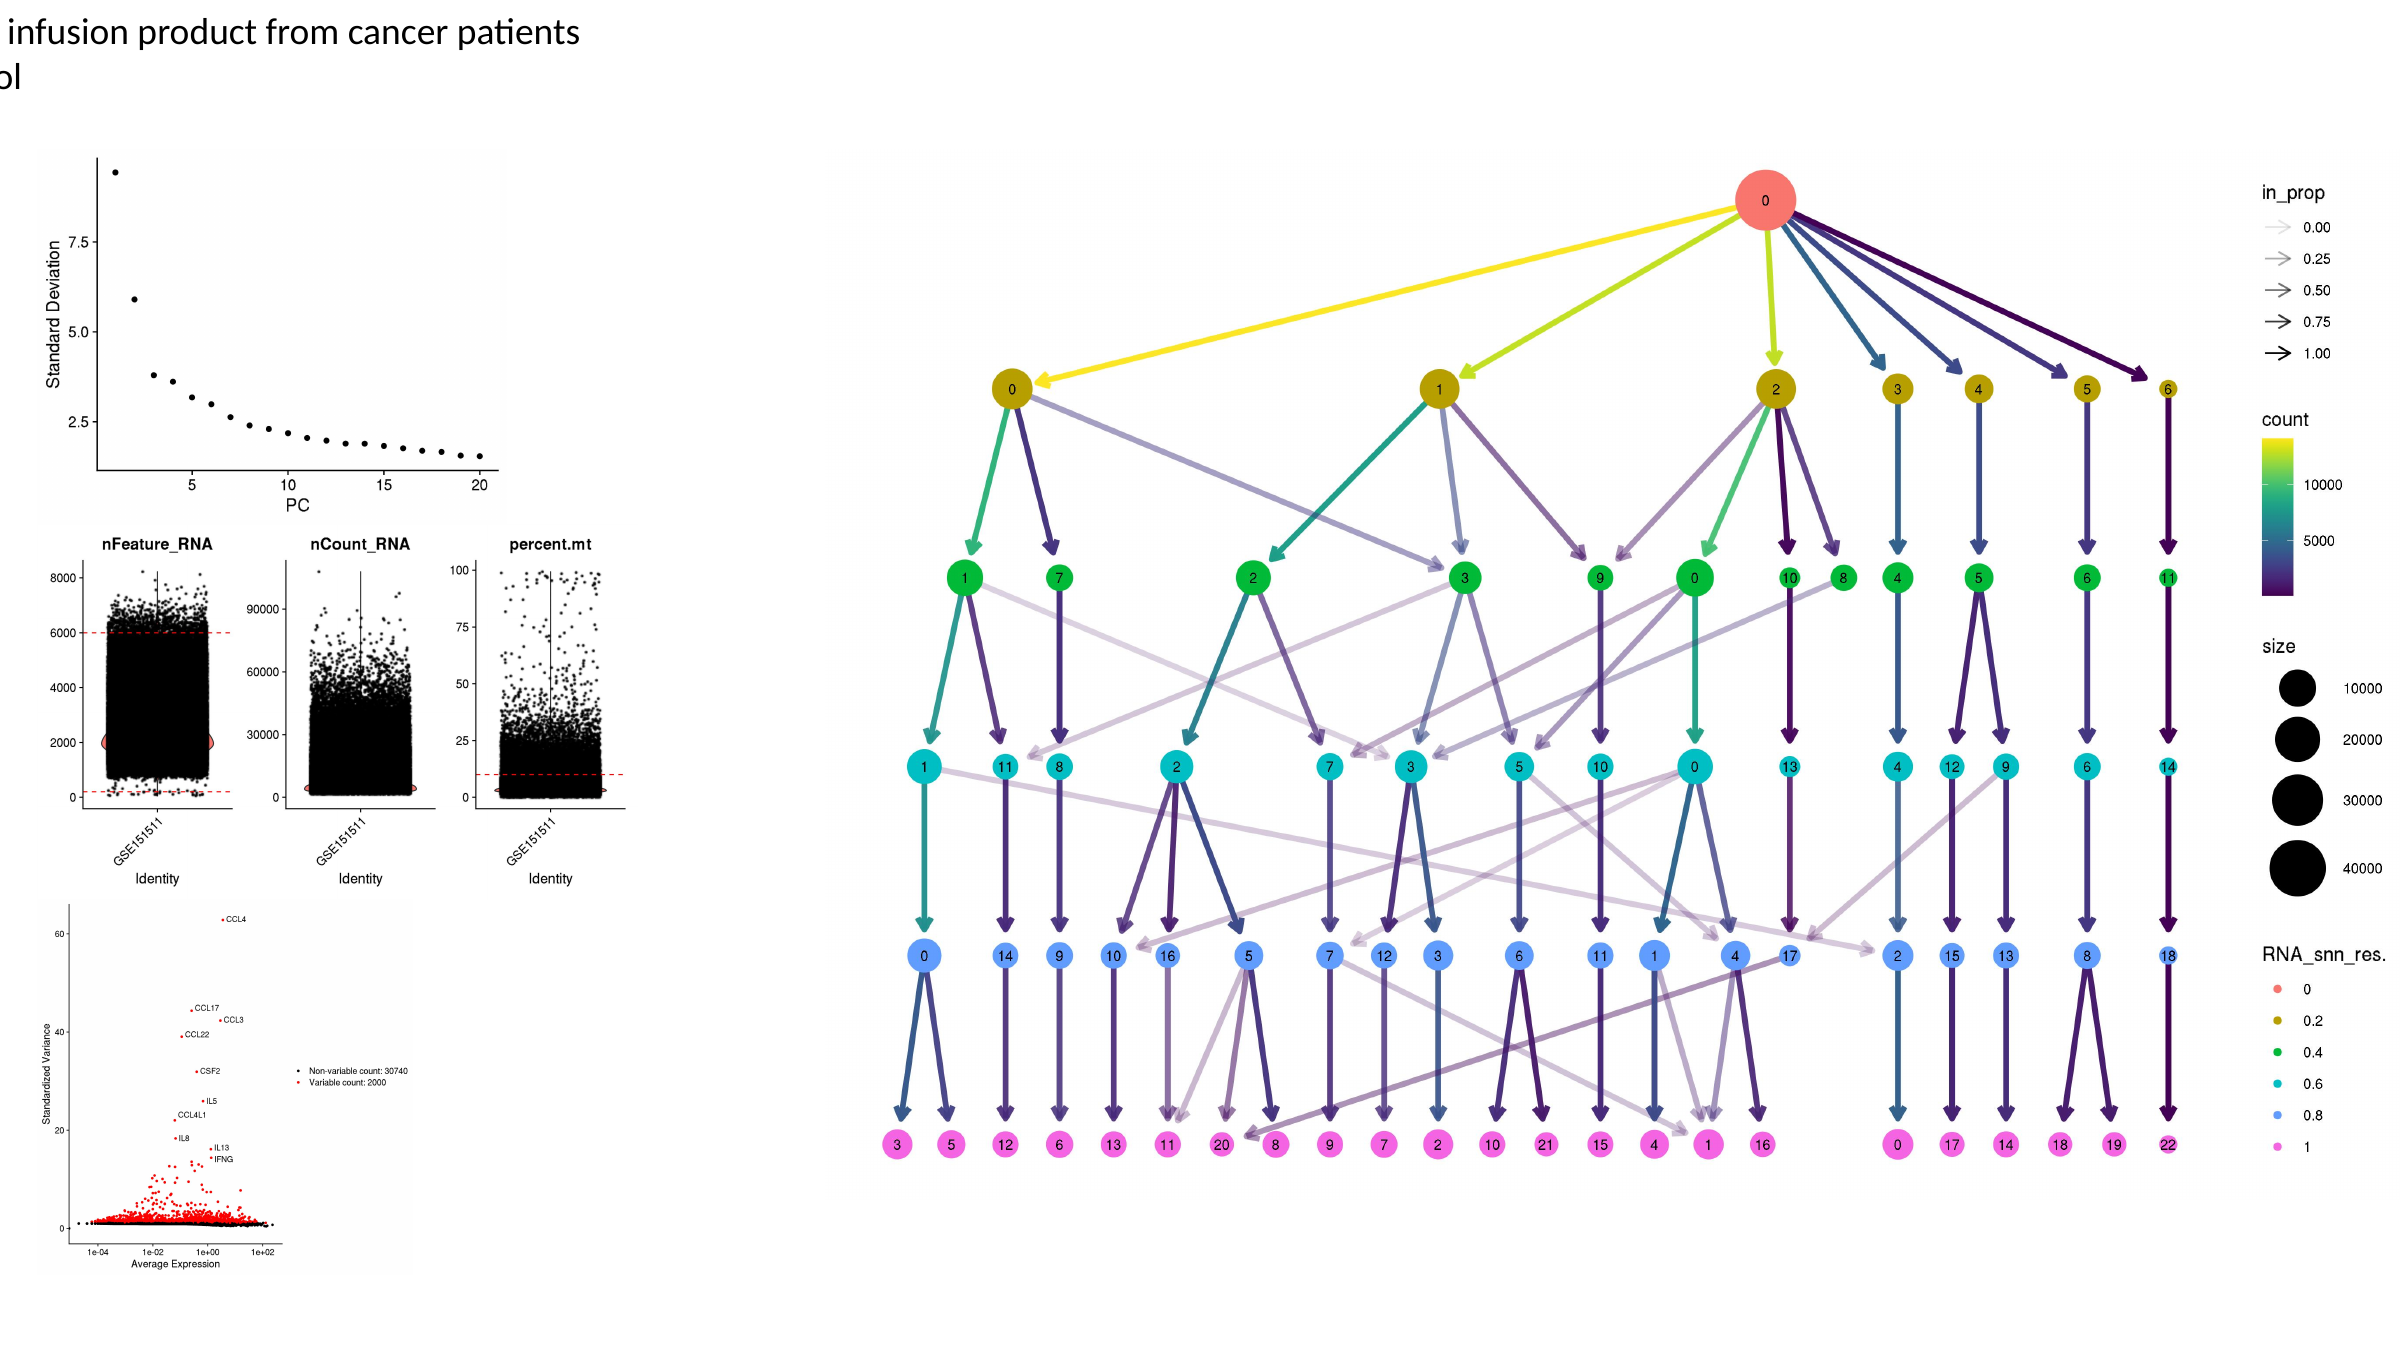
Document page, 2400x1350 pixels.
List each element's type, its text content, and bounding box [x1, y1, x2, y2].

text_box GSE151511: CD19 CAR T cell infusion product from cancer patients Inspection and quality control [0, 0, 596, 105]
picture [824, 149, 2400, 1201]
picture [37, 149, 638, 1276]
